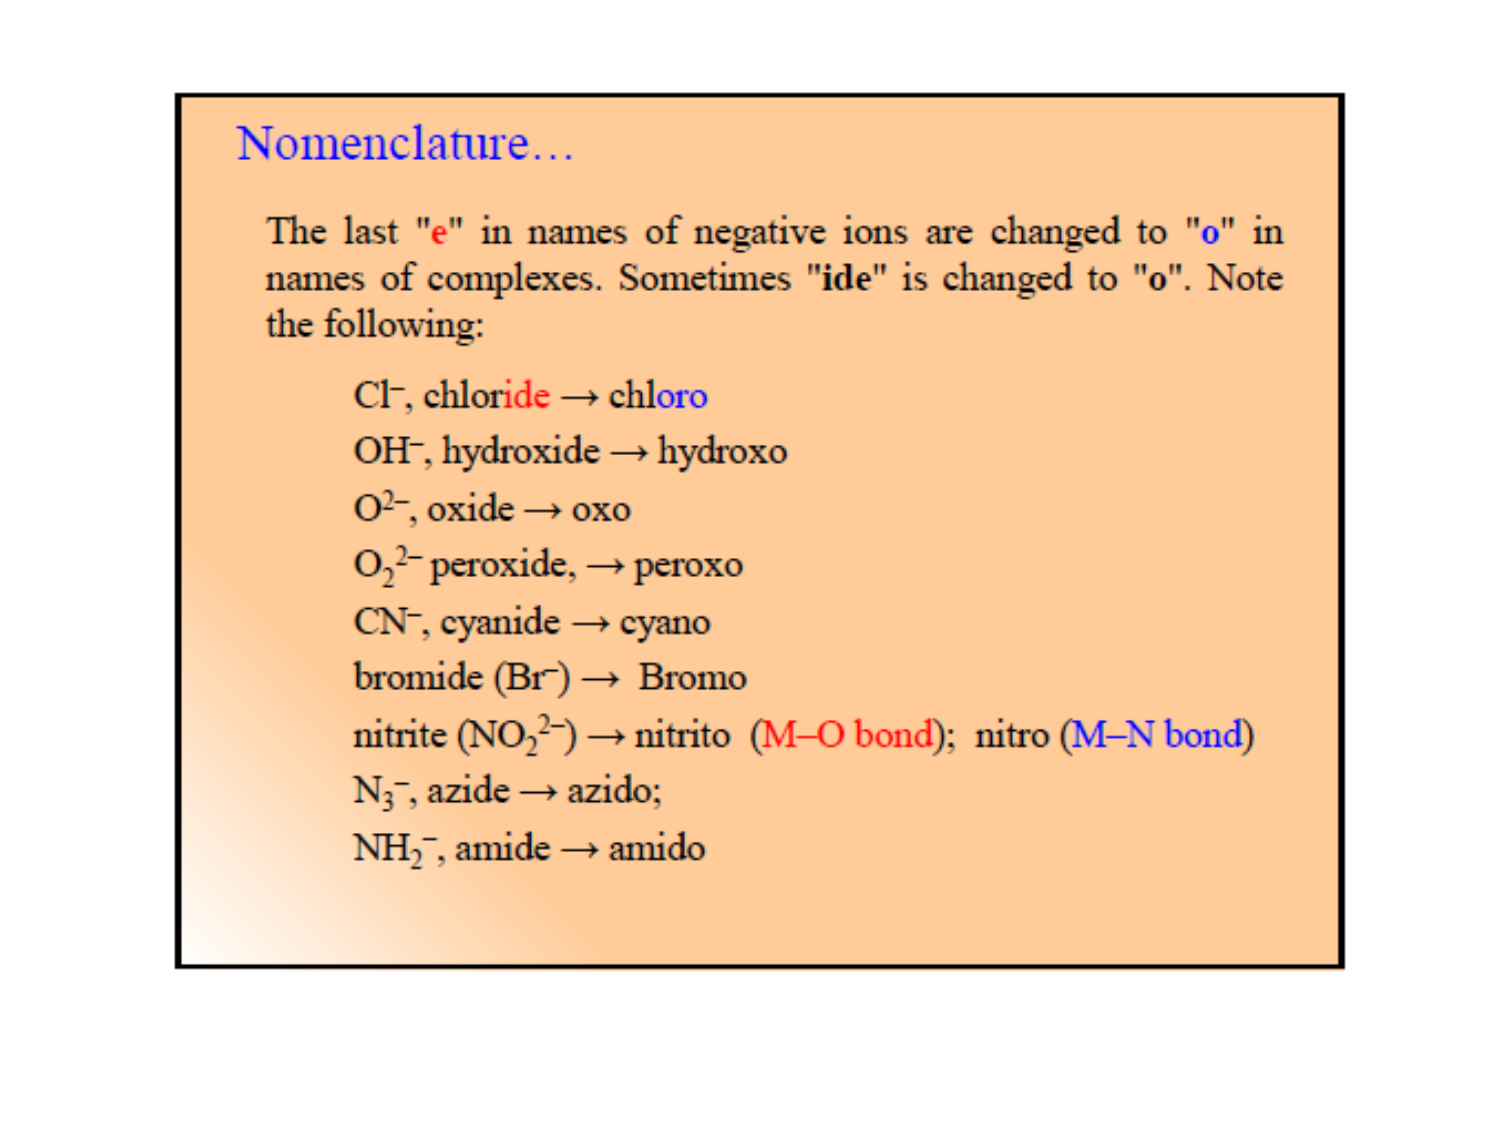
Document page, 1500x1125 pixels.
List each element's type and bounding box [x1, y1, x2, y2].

picture [170, 77, 1362, 985]
